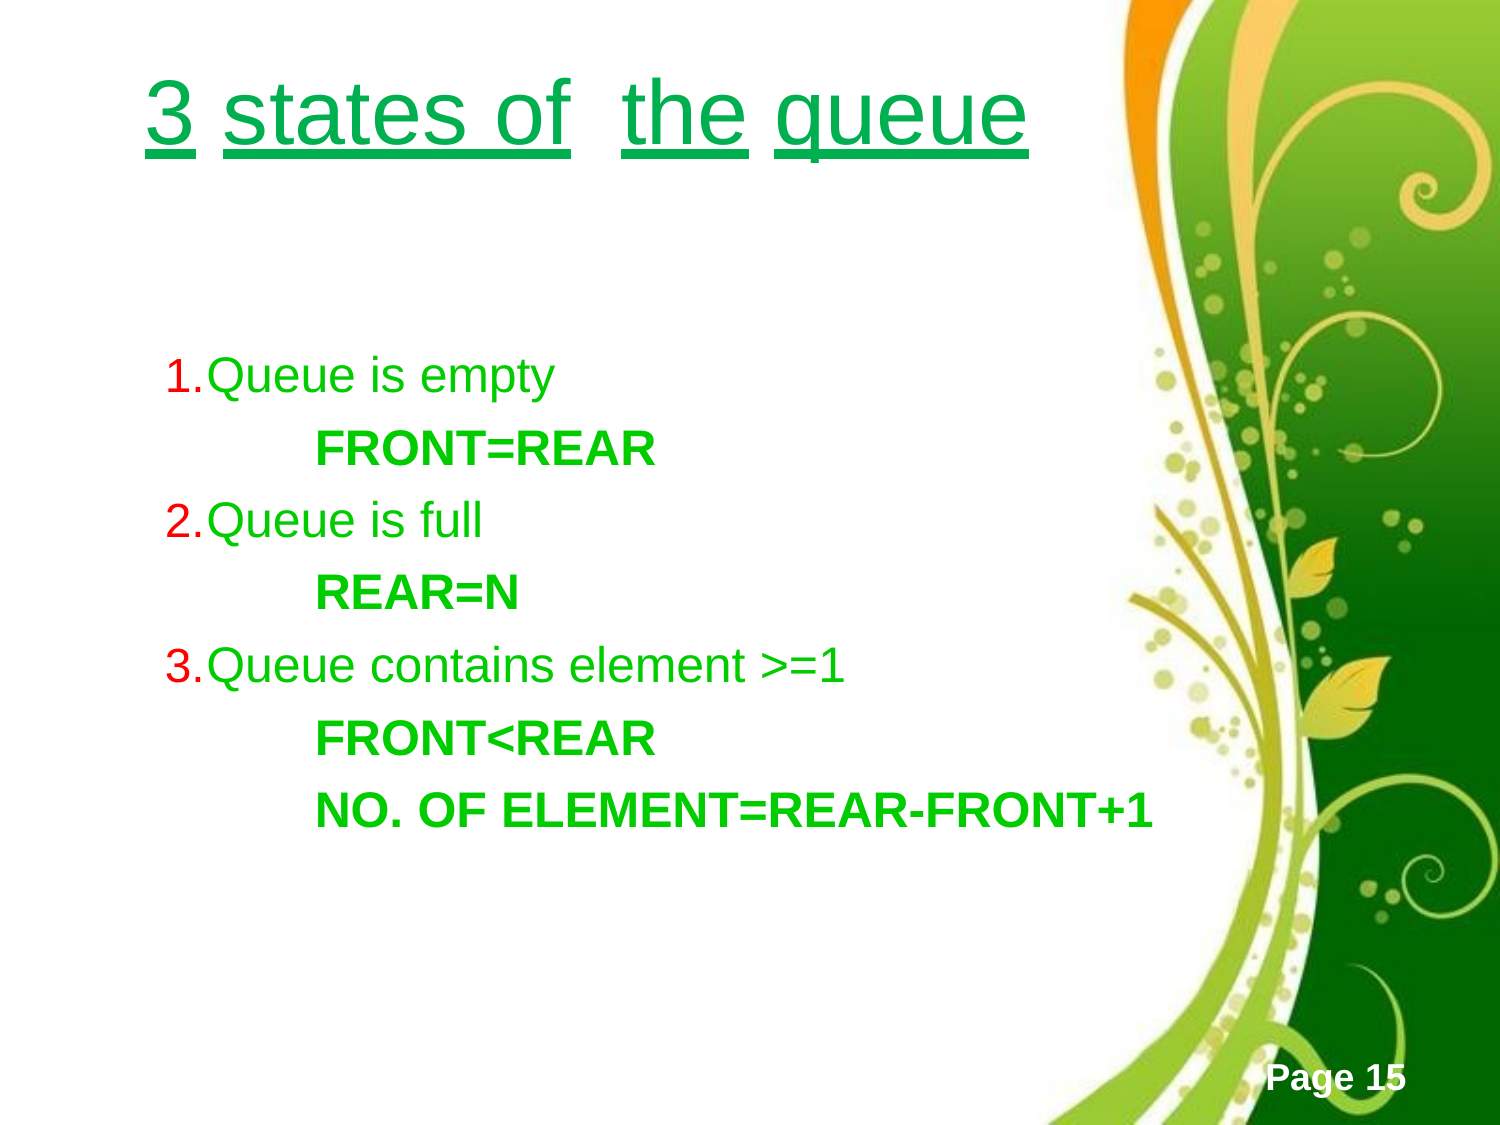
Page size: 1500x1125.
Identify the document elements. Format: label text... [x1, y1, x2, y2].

title 3 states of the queue [142, 50, 1030, 241]
text_box [1019, 0, 1500, 1125]
slide_number Page 15 [1263, 1054, 1414, 1125]
text_box Queue is empty FRONT=REAR Queue is full REAR=N Queue contains element >=1 FRONT<REAR NO. OF ELEMENT=REAR-FRONT+1 [162, 328, 1159, 838]
